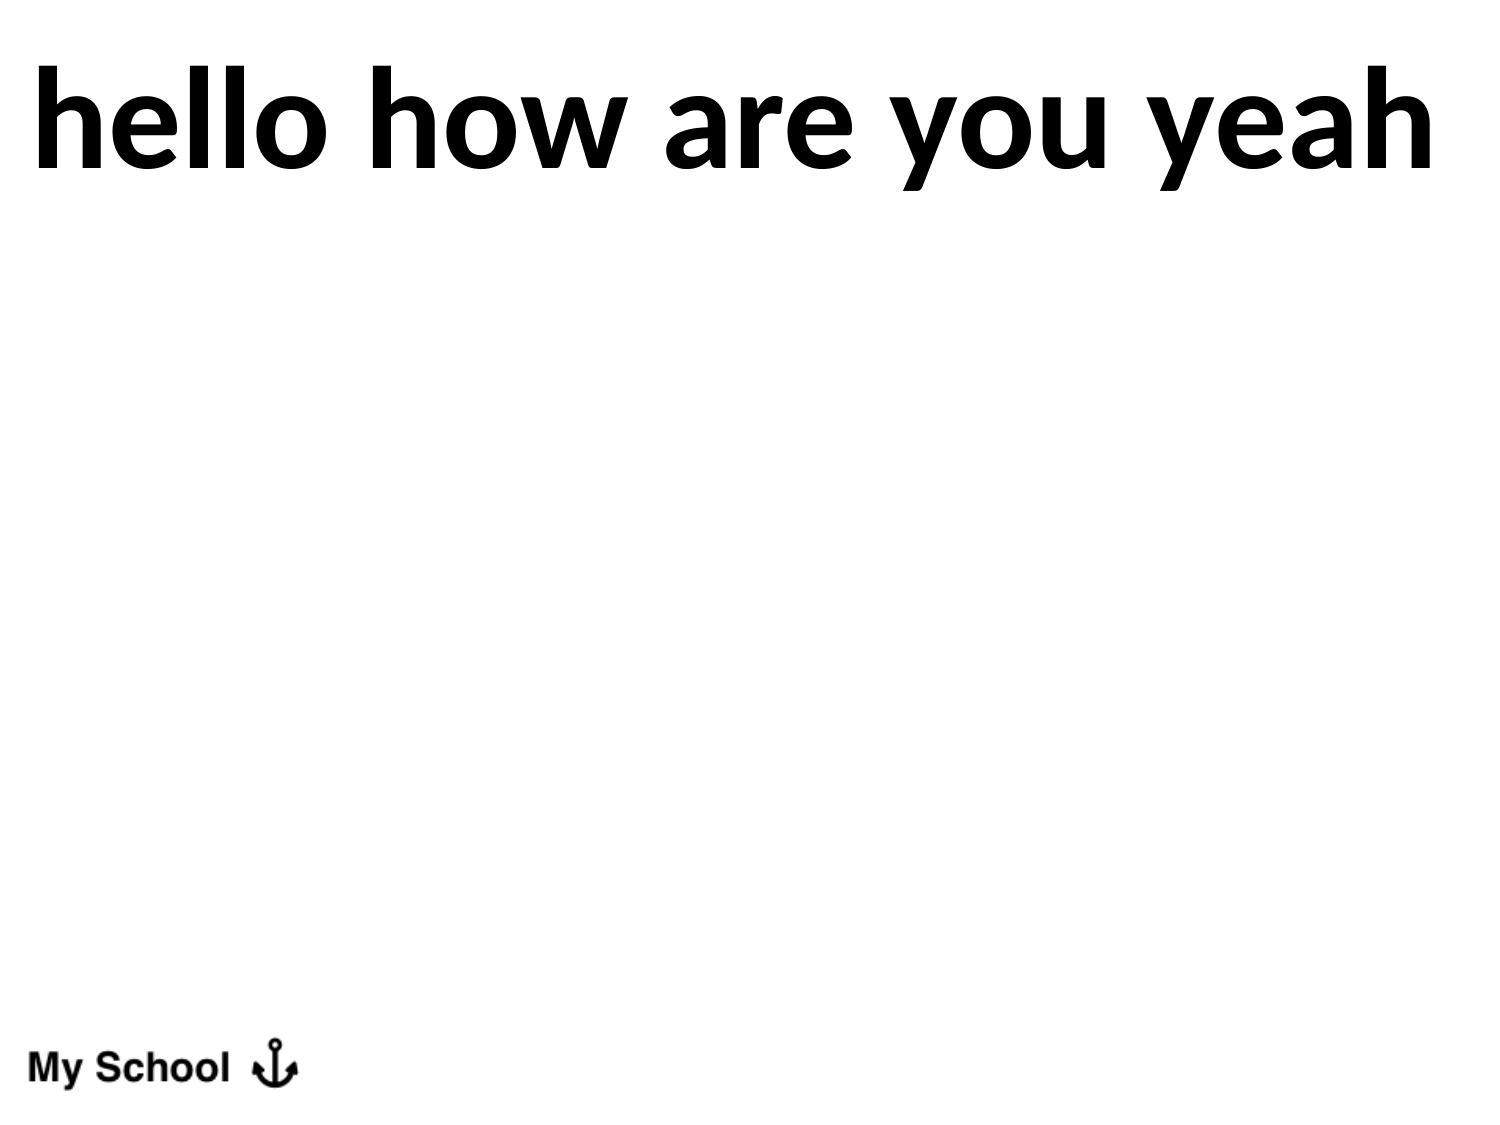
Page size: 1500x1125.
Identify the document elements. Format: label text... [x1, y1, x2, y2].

text_box hello how are you yeah [15, 15, 1469, 206]
picture [15, 1031, 329, 1110]
